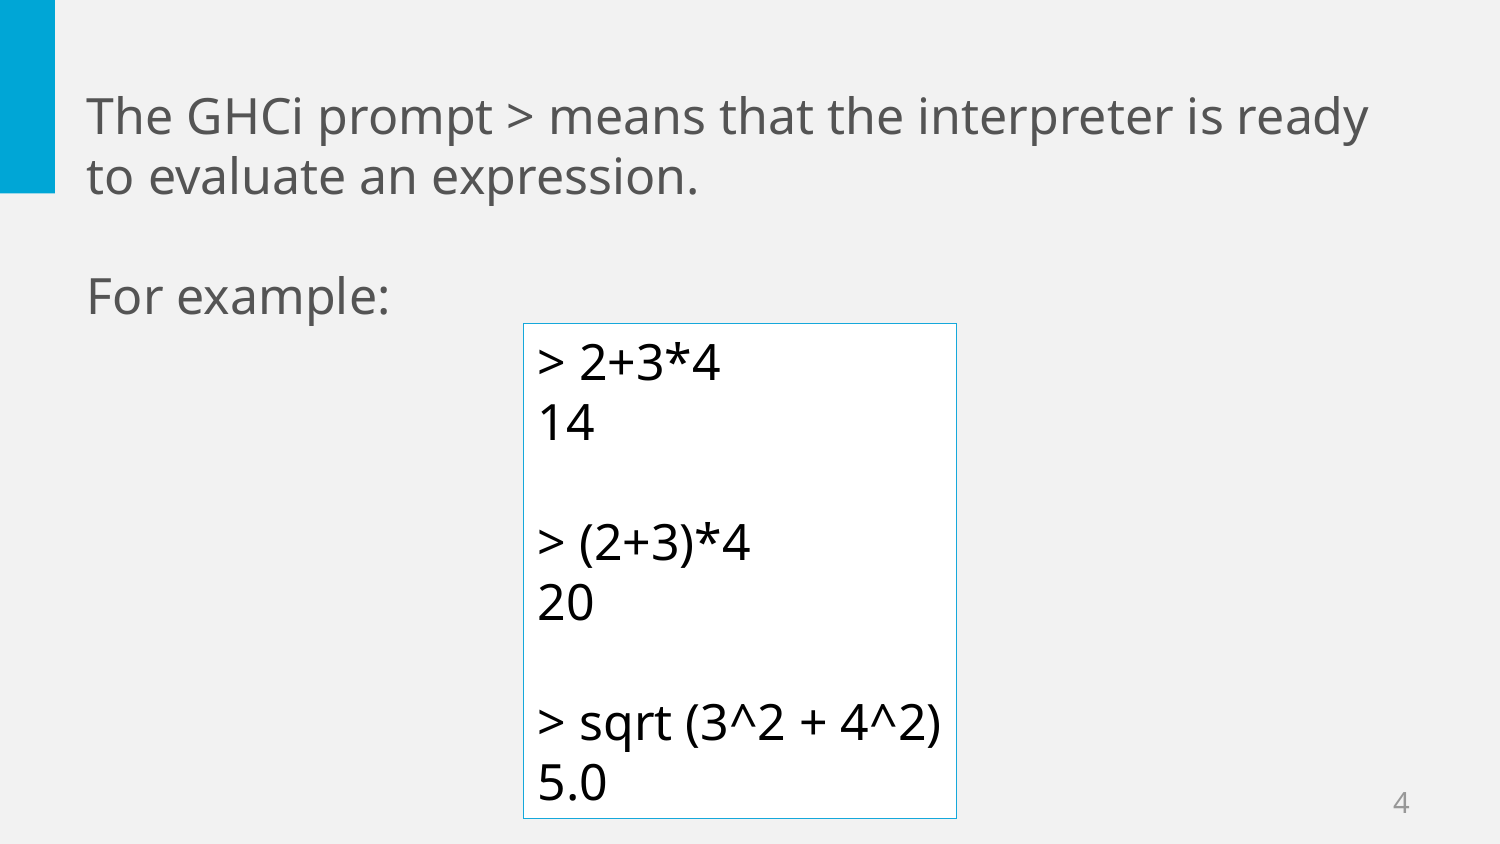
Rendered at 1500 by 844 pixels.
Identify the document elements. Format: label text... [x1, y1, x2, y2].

text_box The GHCi prompt > means that the interpreter is ready to evaluate an expression. For example: [72, 76, 1388, 332]
text_box > 2+3*4 14 > (2+3)*4 20 > sqrt (3^2 + 4^2) 5.0 [523, 323, 957, 819]
slide_number 4 [1074, 782, 1425, 827]
